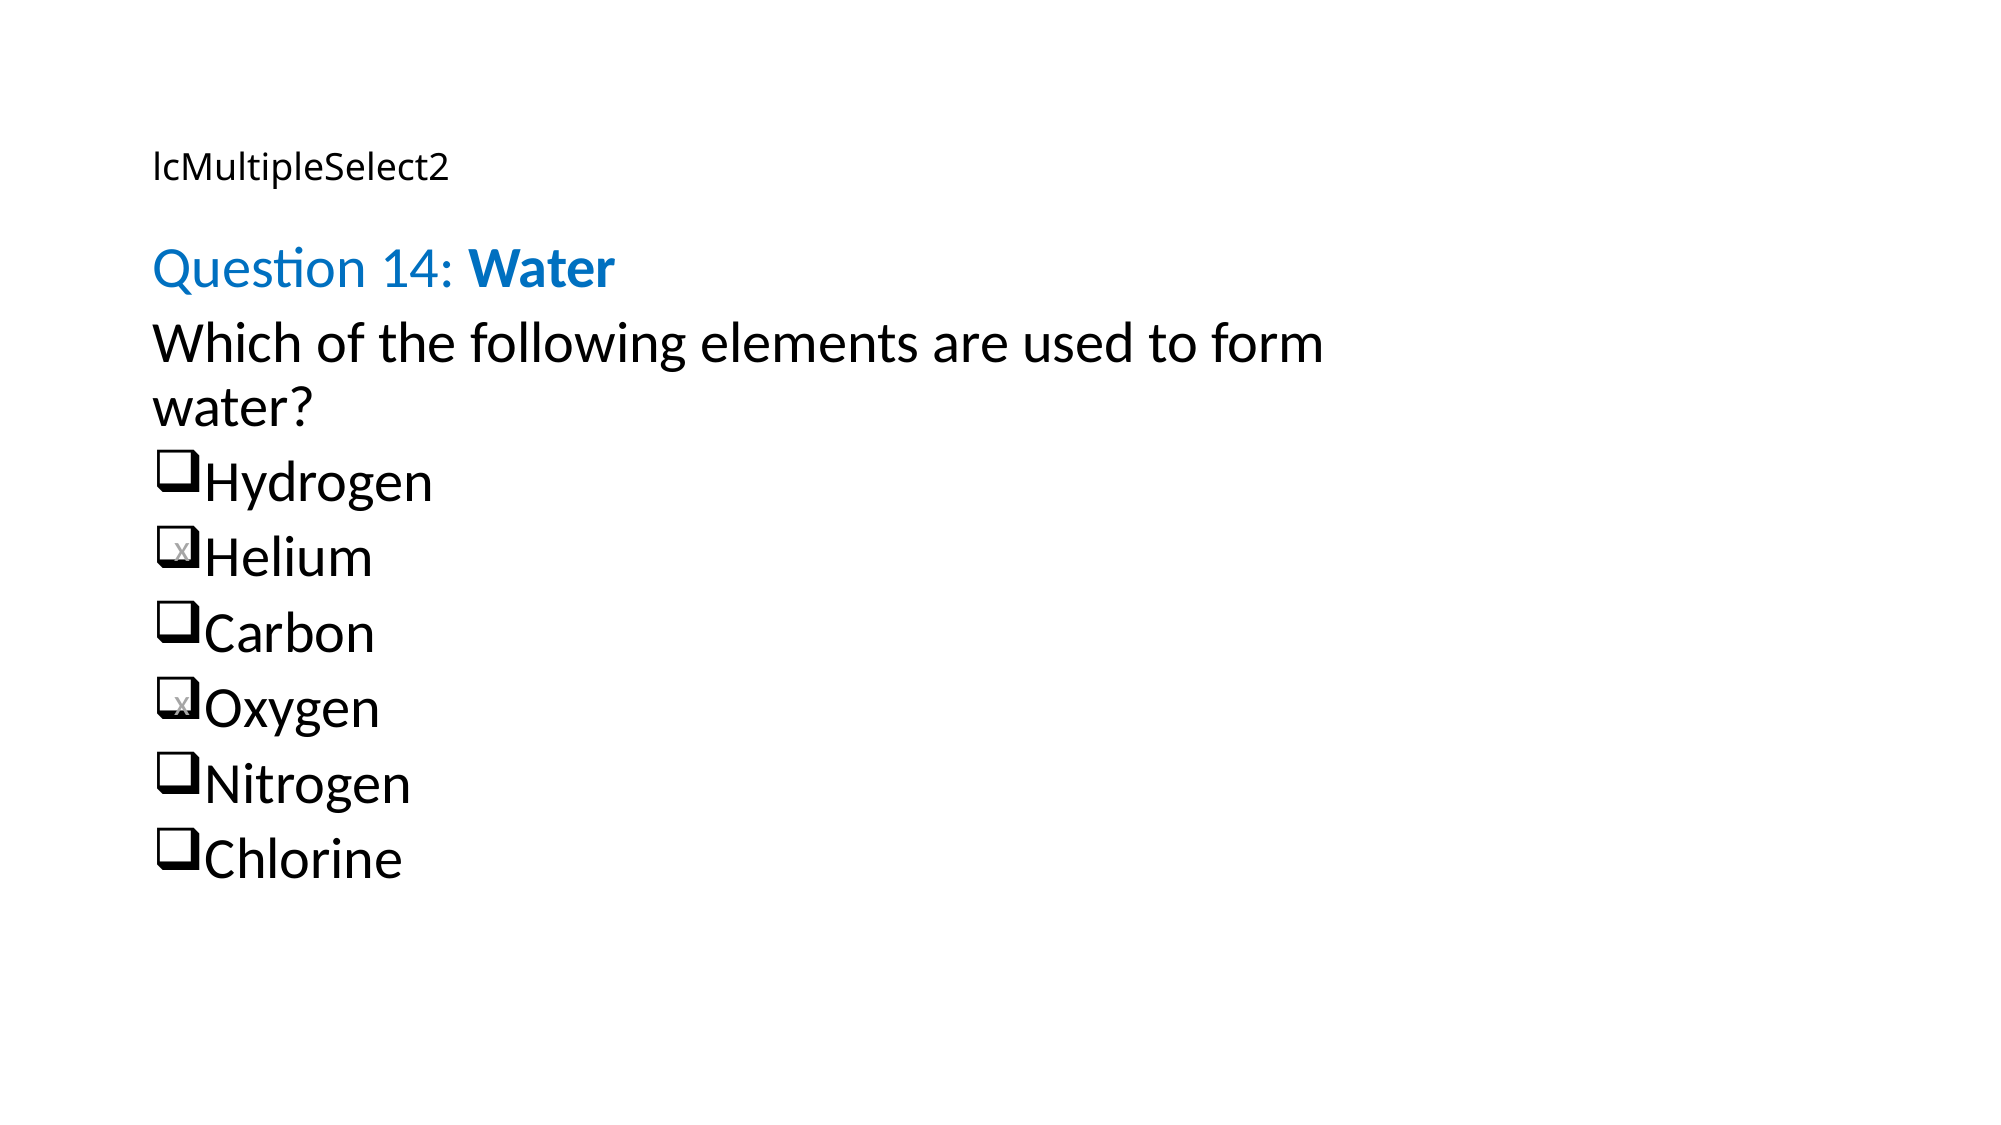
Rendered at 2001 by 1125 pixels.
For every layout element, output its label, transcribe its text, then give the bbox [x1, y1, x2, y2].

title lcMultipleSelect2 [137, 59, 1863, 278]
list Question 14: Water Which of the following elements are used to form water? Hydrogen Helium Carbon Oxygen Nitrogen Chlorine [137, 229, 1439, 944]
text_box x [158, 684, 192, 718]
text_box x [158, 530, 192, 563]
